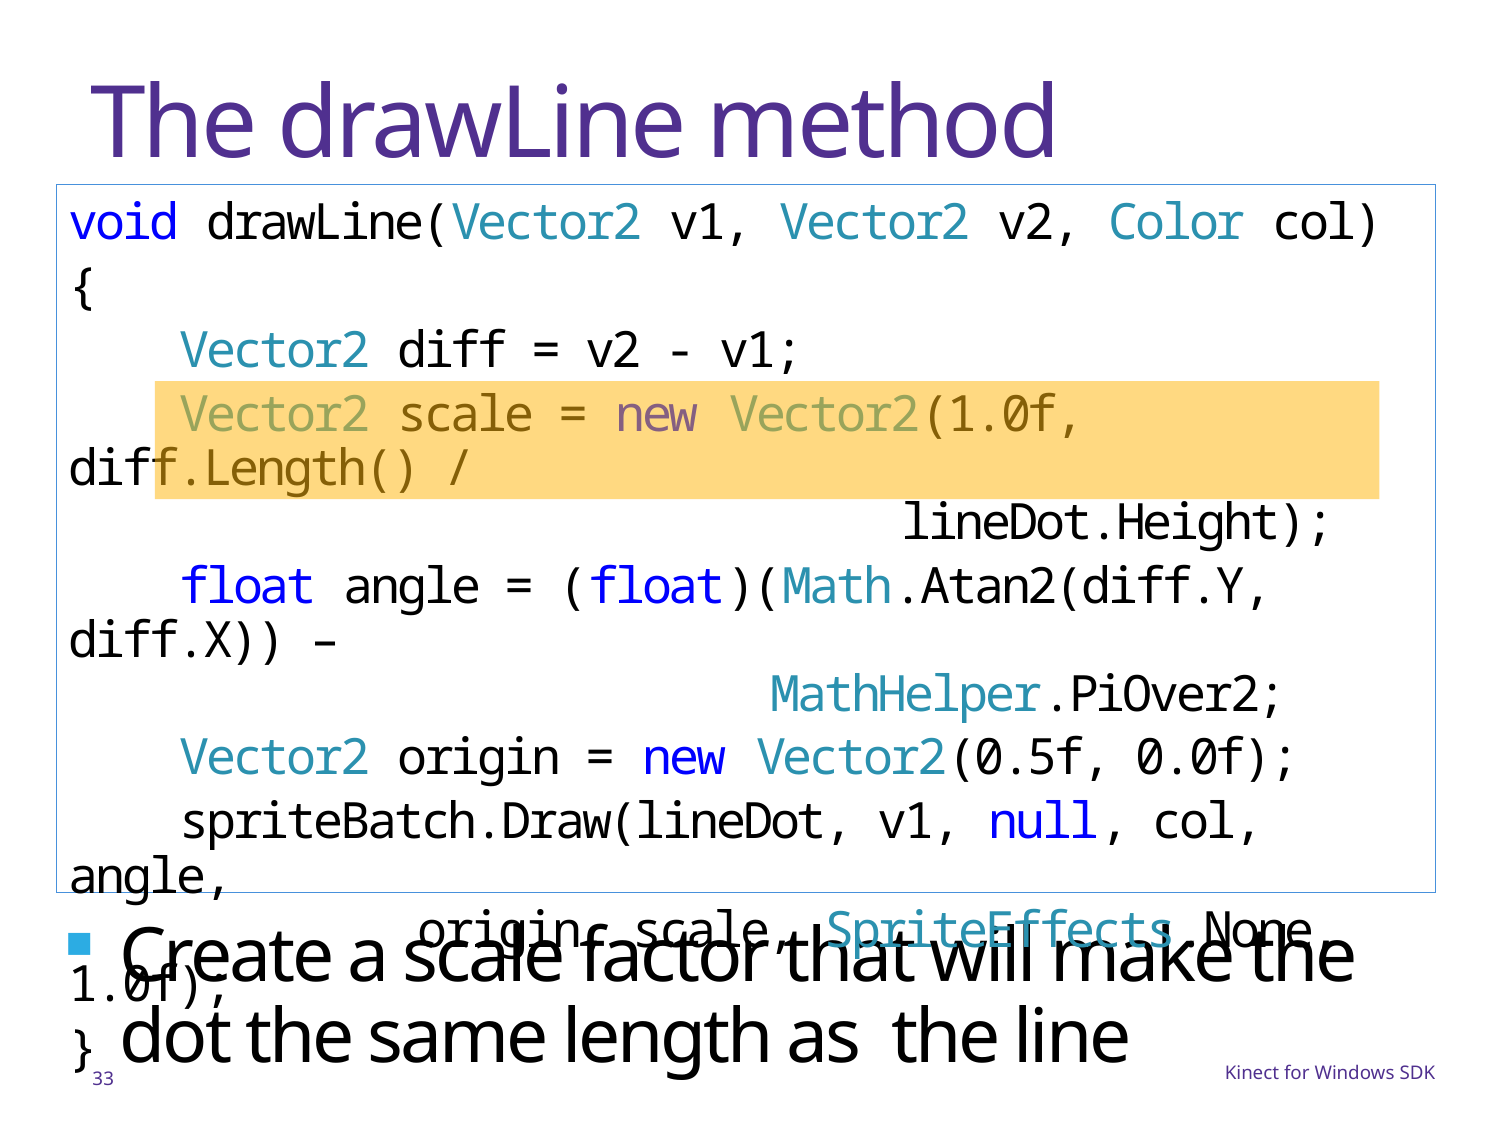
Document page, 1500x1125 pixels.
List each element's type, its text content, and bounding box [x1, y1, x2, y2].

text_box [153, 379, 1381, 501]
list void drawLine(Vector2 v1, Vector2 v2, Color col) { Vector2 diff = v2 - v1; Vector2 scale = new Vector2(1.0f, diff.Length() / lineDot.Height); float angle = (float)(Math.Atan2(diff.Y, diff.X)) – MathHelper.PiOver2; Vector2 origin = new Vector2(0.5f, 0.0f); spriteBatch.Draw(lineDot, v1, null, col, angle, origin, scale, SpriteEffects.None, 1.0f); } [56, 184, 1436, 893]
title The drawLine method [90, 70, 1463, 180]
slide_number 33 [0, 1053, 114, 1107]
list Create a scale factor that will make the dot the same length as the line [62, 917, 1435, 1081]
